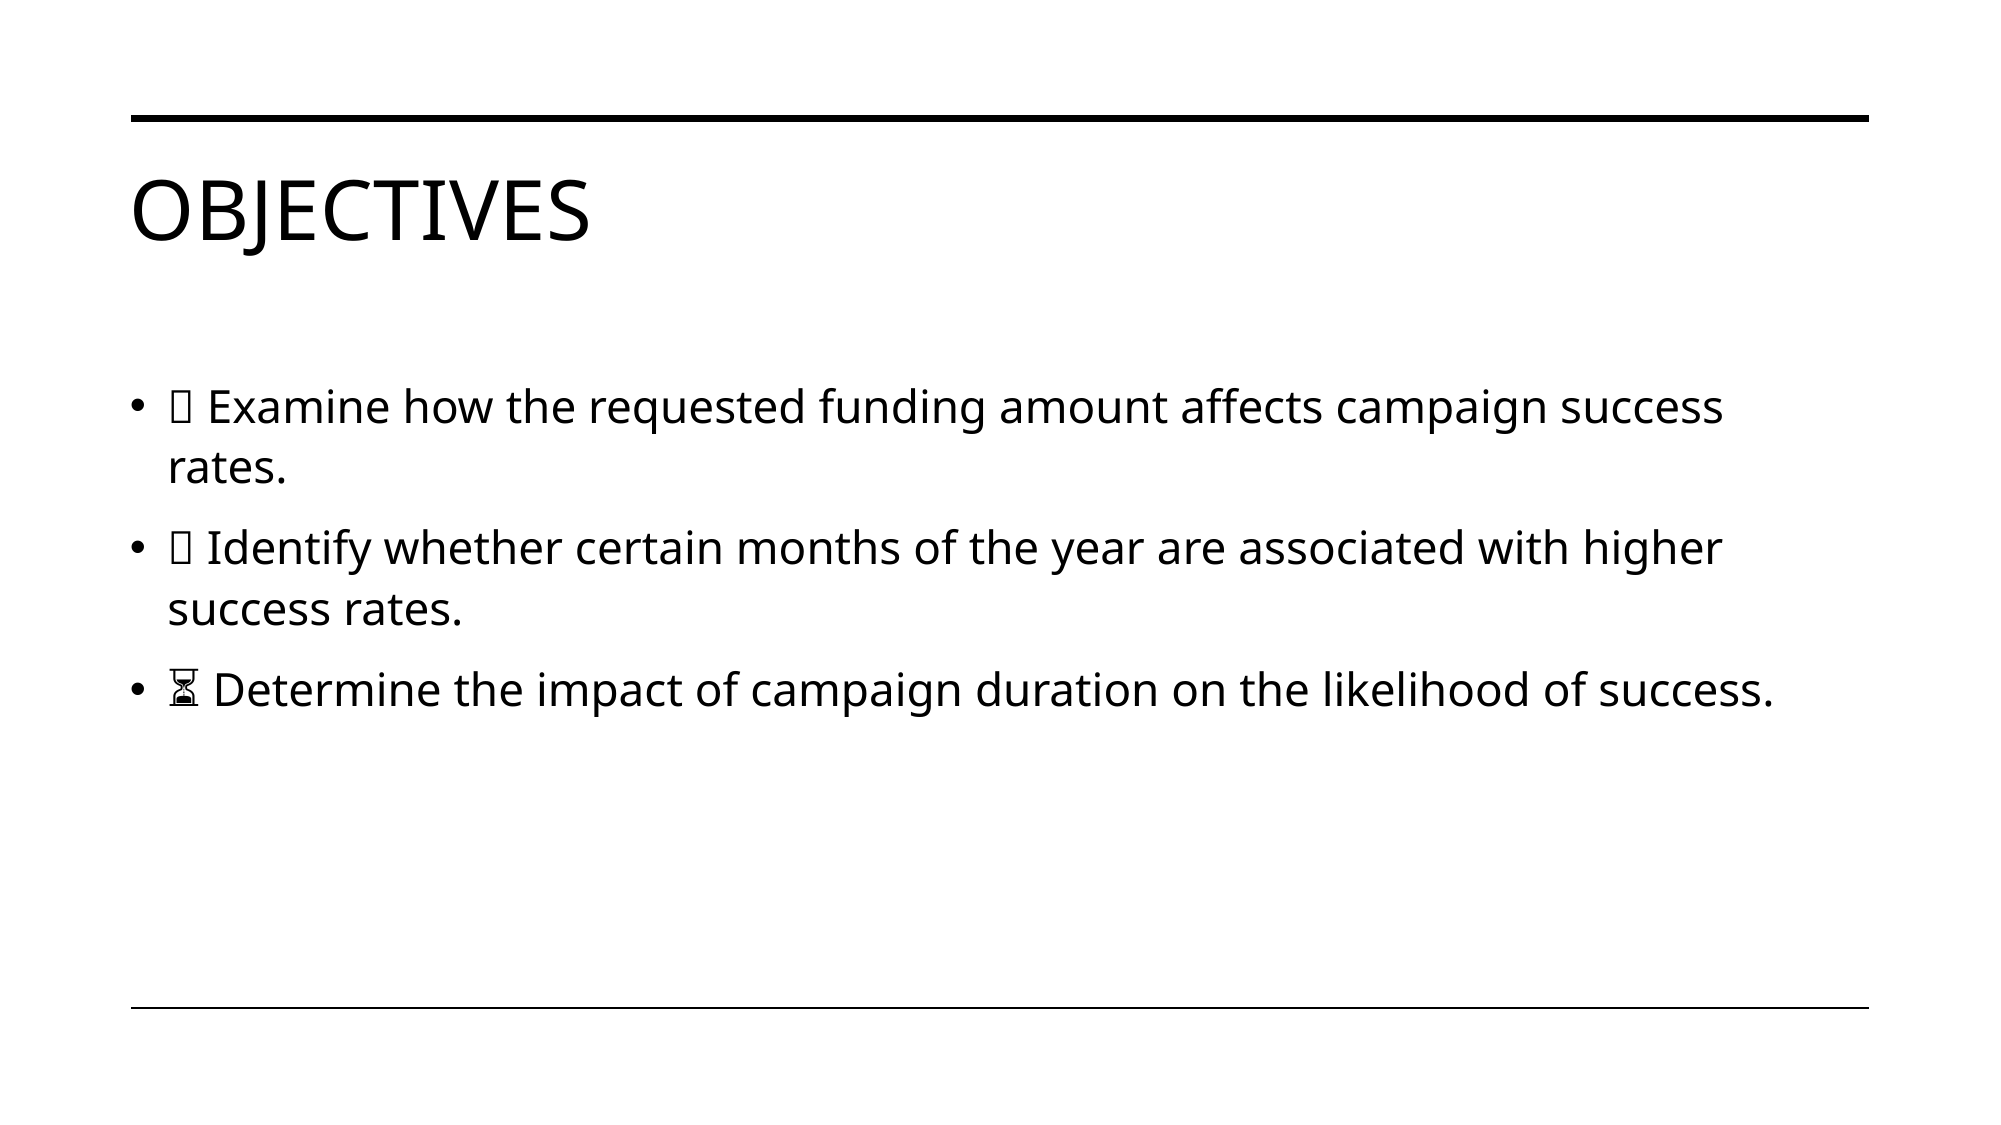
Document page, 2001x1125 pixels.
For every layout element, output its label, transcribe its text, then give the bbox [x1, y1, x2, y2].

list 🧮 Examine how the requested funding amount affects campaign success rates. 📆 Identify whether certain months of the year are associated with higher success rates. ⏳ Determine the impact of campaign duration on the likelihood of success. [114, 364, 1869, 978]
title Objectives [114, 149, 1869, 364]
